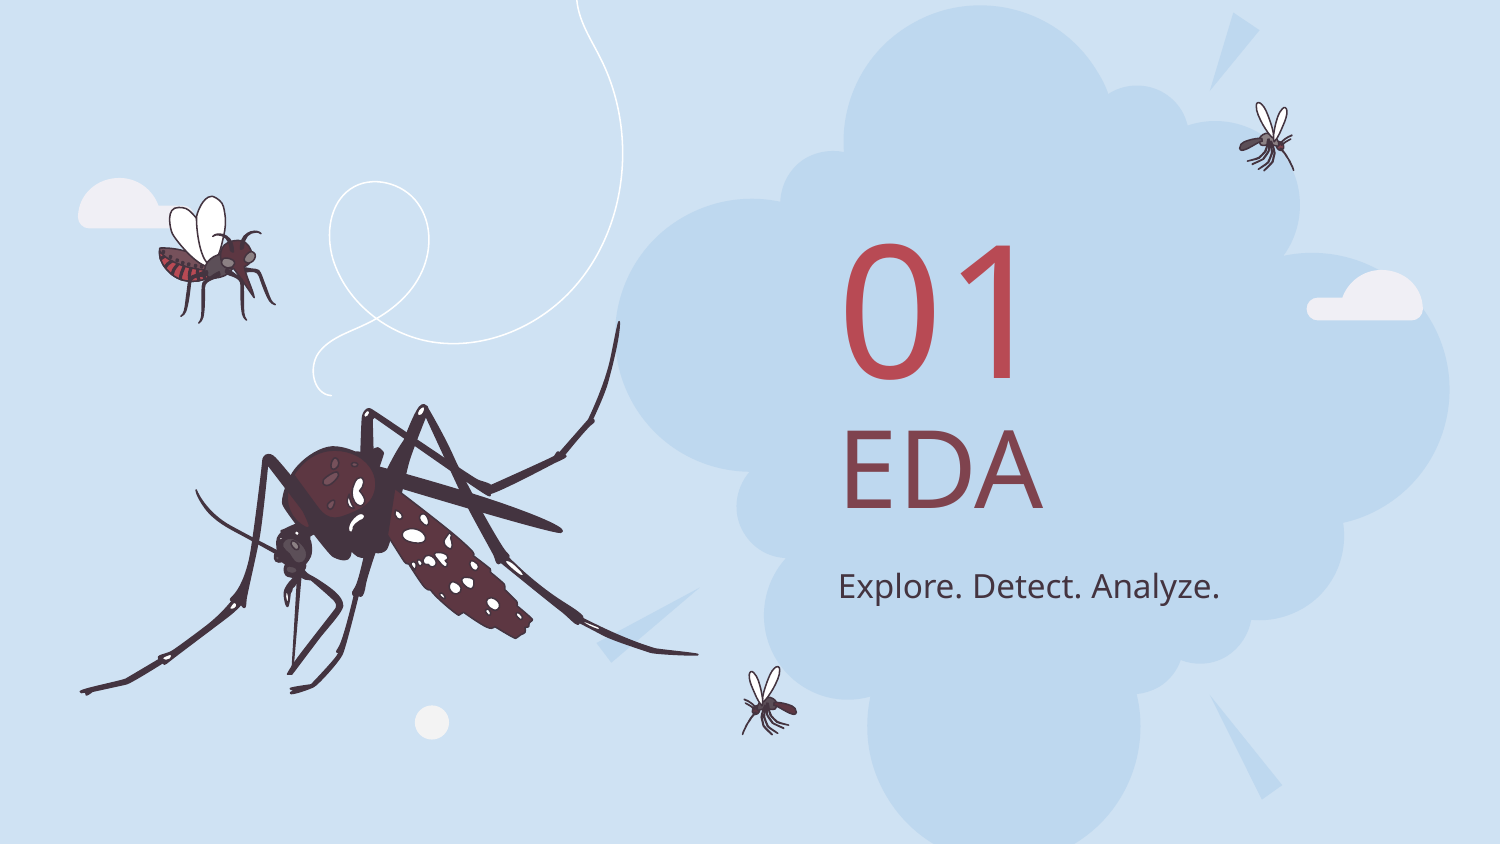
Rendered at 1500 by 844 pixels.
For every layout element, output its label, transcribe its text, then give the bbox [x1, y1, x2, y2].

title EDA [822, 395, 1383, 534]
subtitle Explore. Detect. Analyze. [822, 550, 1325, 666]
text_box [79, 321, 705, 696]
title 01 [822, 177, 1136, 382]
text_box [158, 196, 276, 324]
